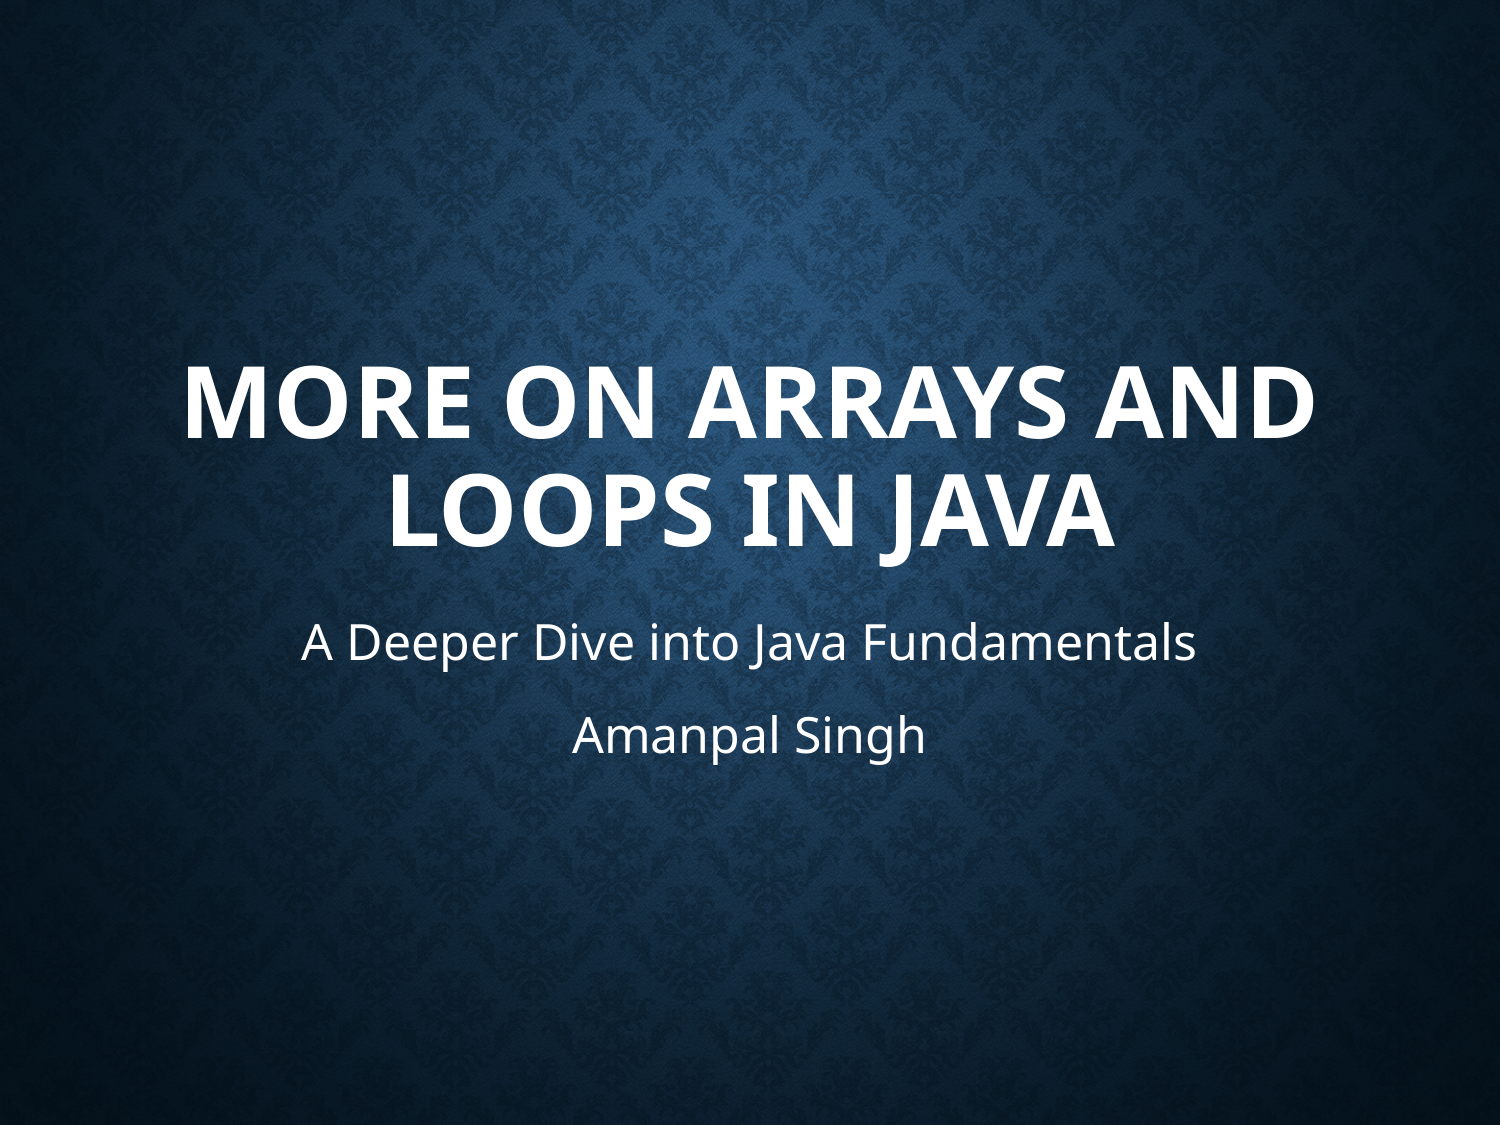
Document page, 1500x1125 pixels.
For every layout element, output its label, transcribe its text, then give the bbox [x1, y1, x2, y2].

title More on Arrays and Loops in Java [112, 184, 1388, 576]
subtitle A Deeper Dive into Java Fundamentals Amanpal Singh [112, 590, 1388, 863]
